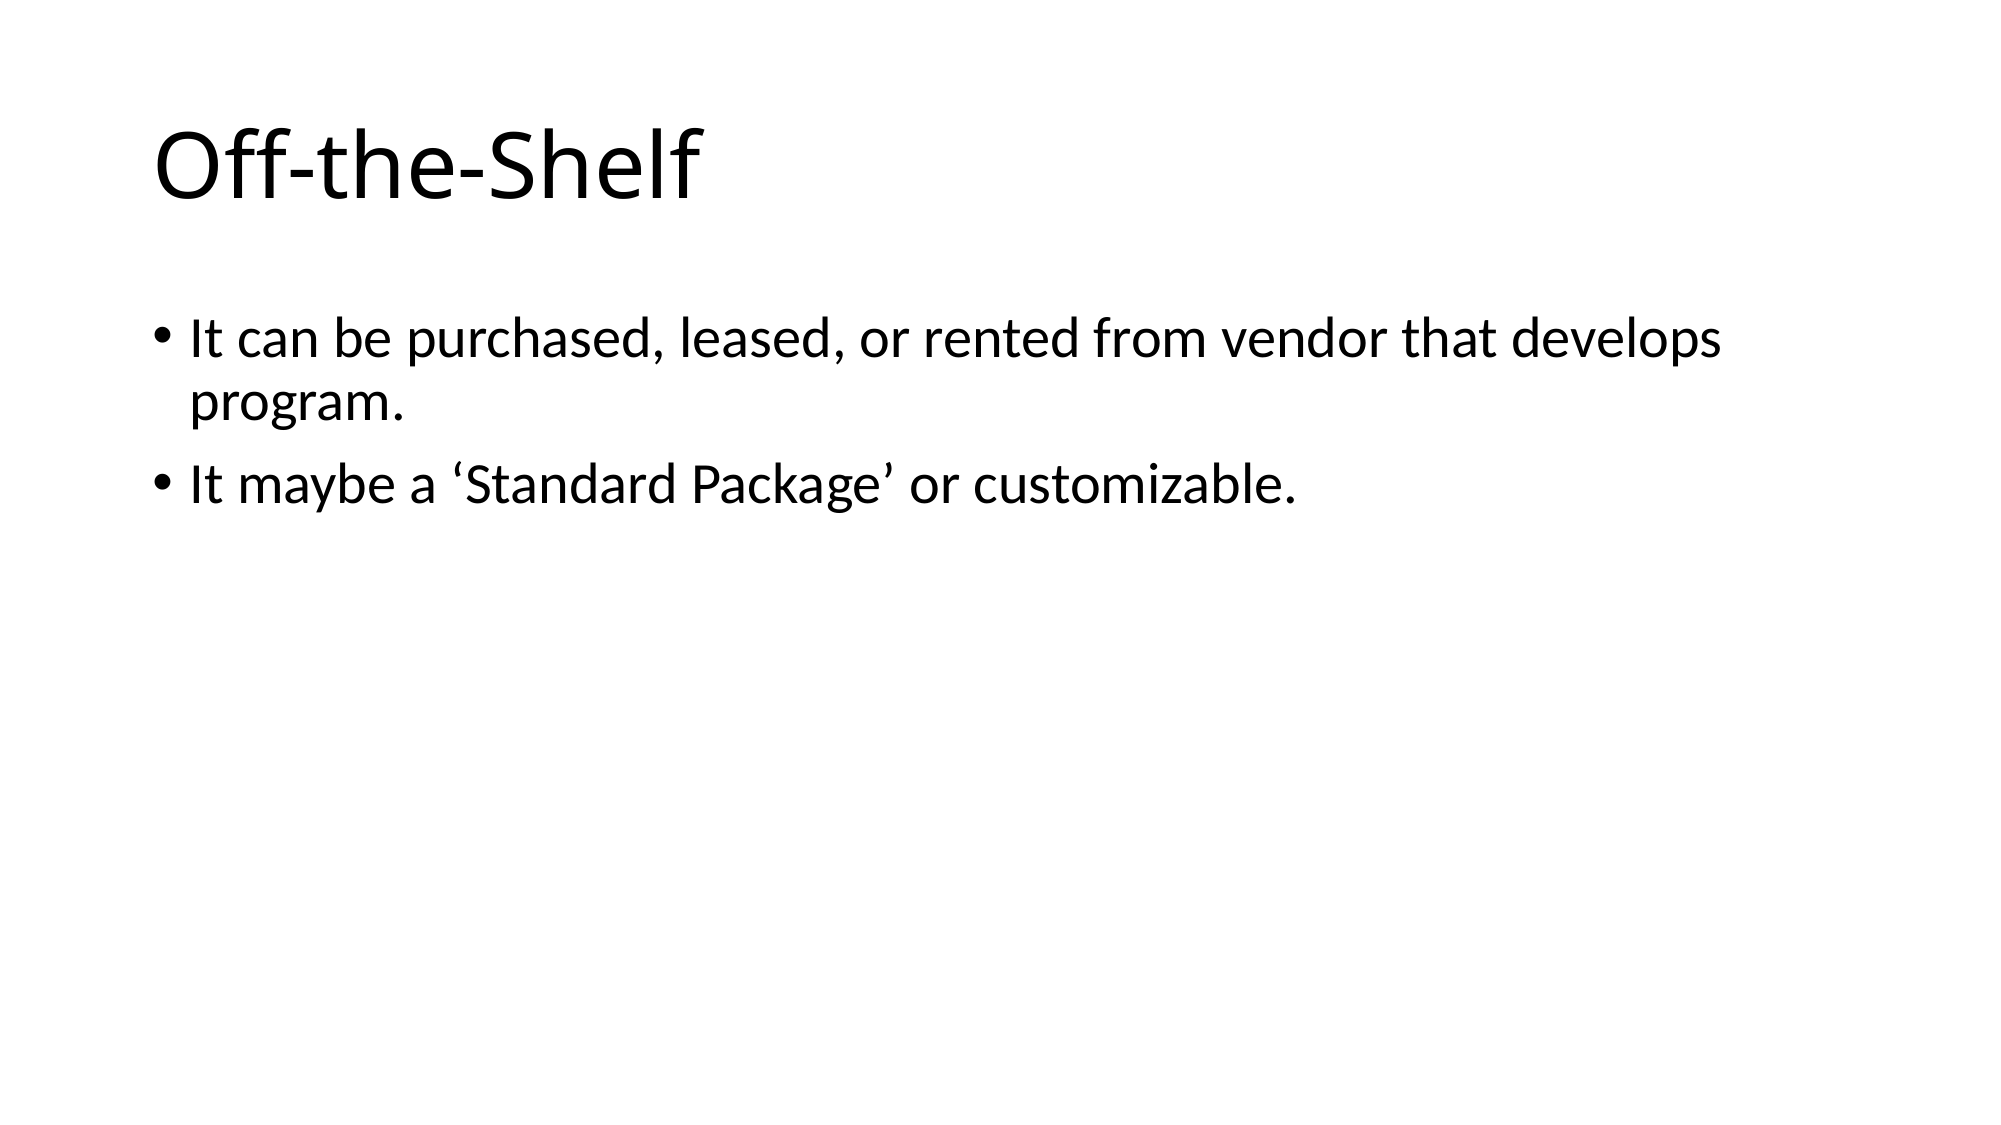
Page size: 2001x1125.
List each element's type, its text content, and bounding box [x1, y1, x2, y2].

title Off-the-Shelf [137, 59, 1863, 278]
list It can be purchased, leased, or rented from vendor that develops program. It maybe a ‘Standard Package’ or customizable. [137, 299, 1863, 1014]
